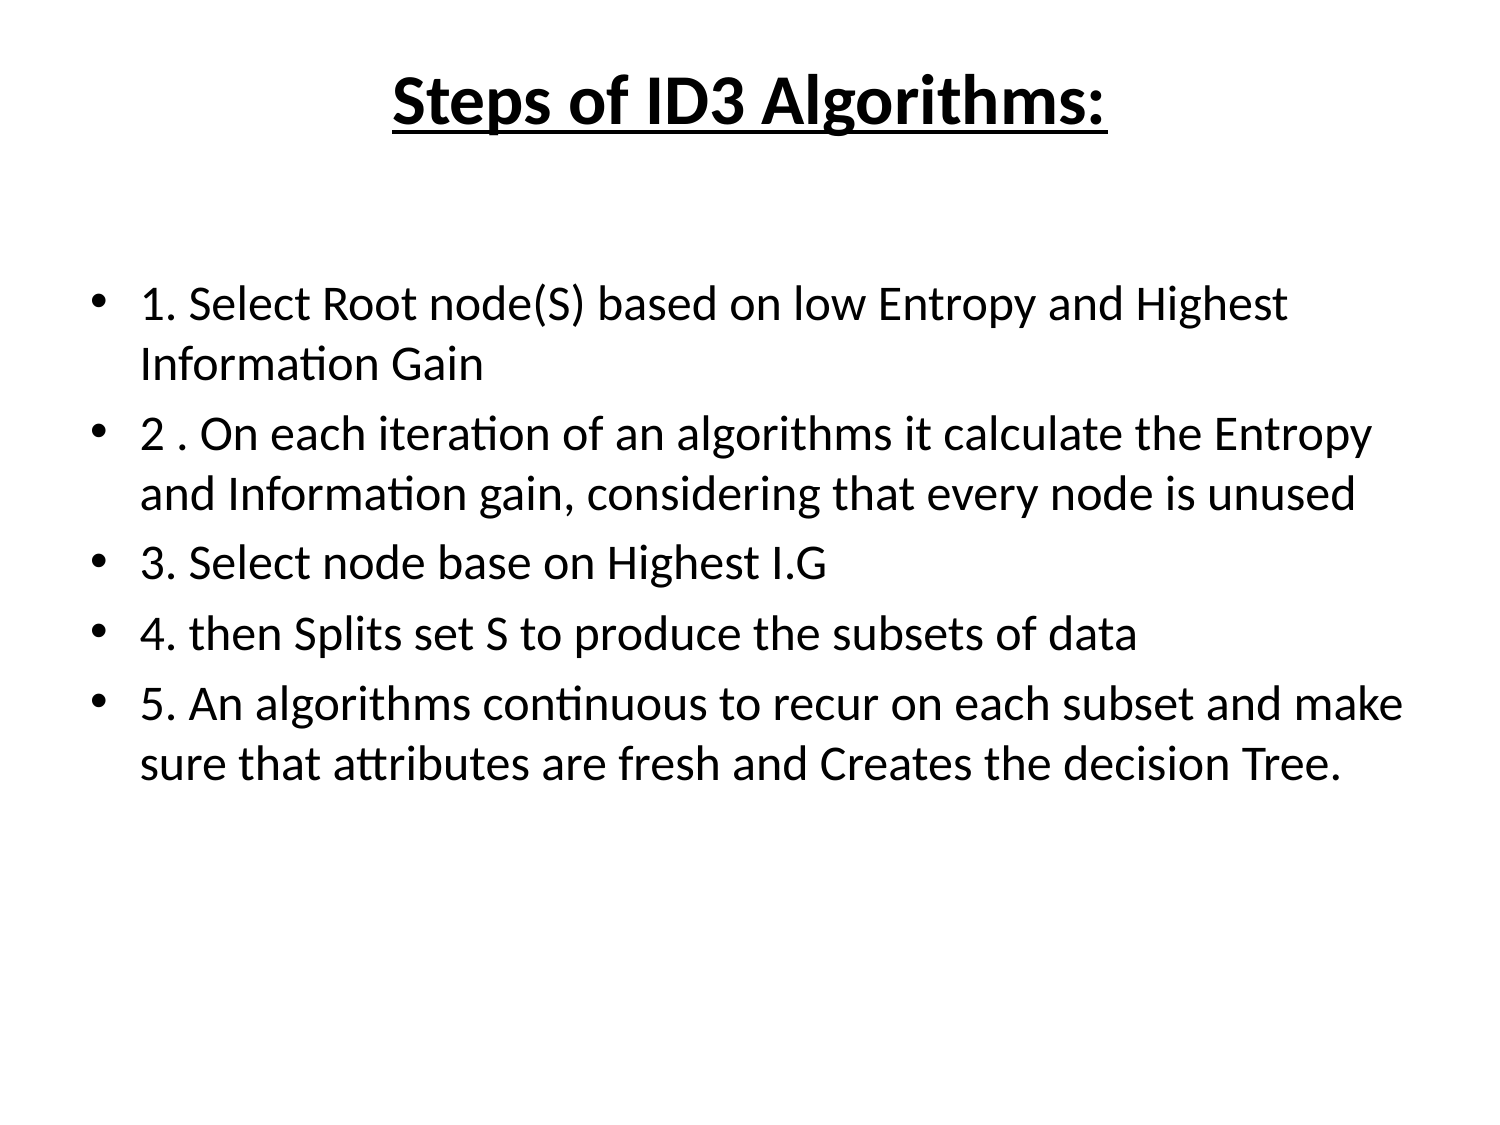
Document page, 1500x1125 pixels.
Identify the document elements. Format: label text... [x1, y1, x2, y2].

title Steps of ID3 Algorithms: [75, 45, 1425, 233]
list 1. Select Root node(S) based on low Entropy and Highest Information Gain 2 . On each iteration of an algorithms it calculate the Entropy and Information gain, considering that every node is unused 3. Select node base on Highest I.G 4. then Splits set S to produce the subsets of data 5. An algorithms continuous to recur on each subset and make sure that attributes are fresh and Creates the decision Tree. [75, 262, 1425, 1005]
